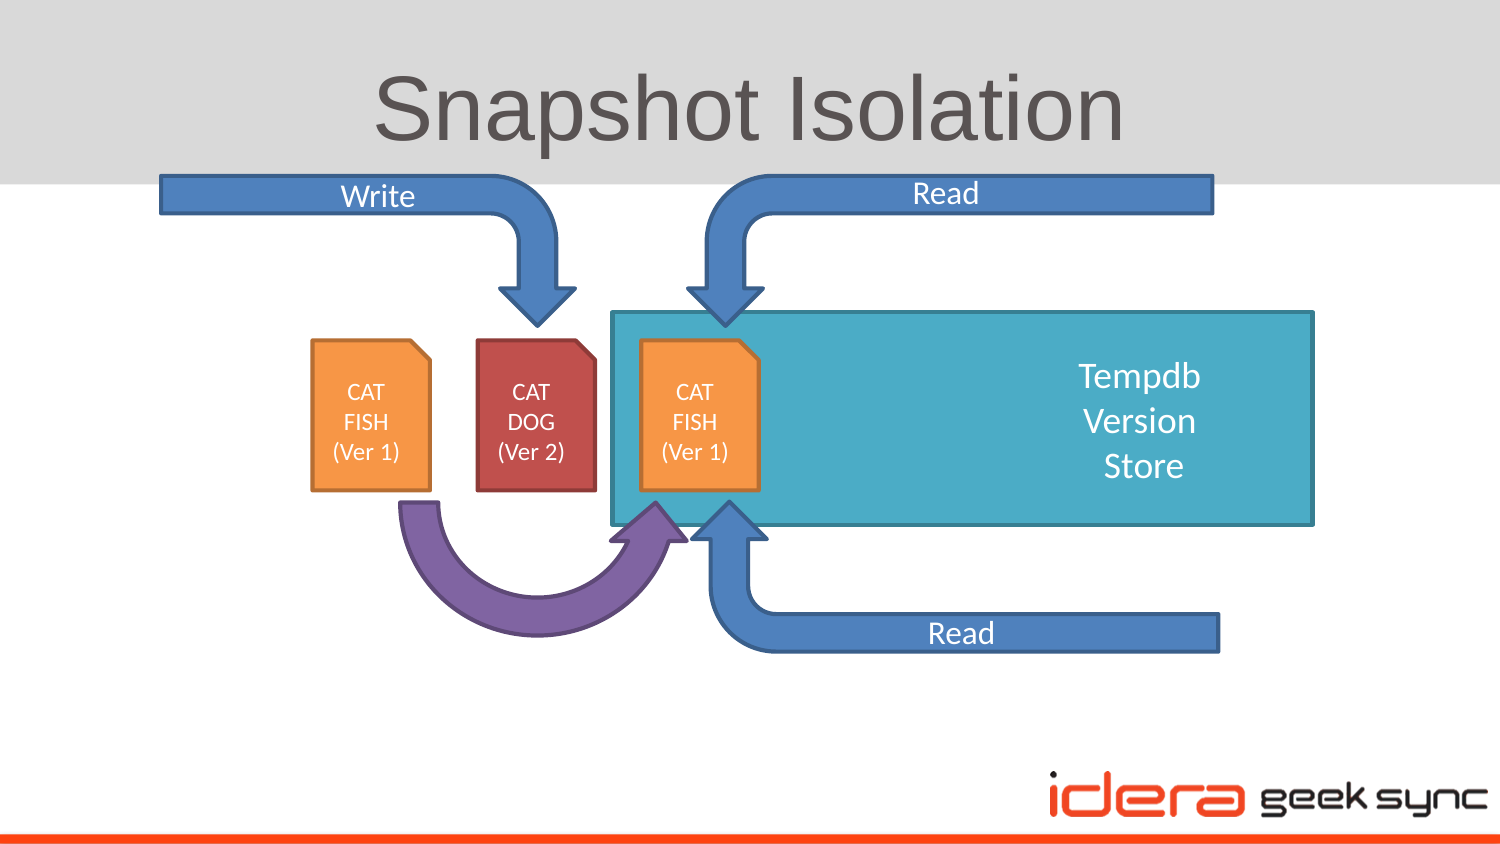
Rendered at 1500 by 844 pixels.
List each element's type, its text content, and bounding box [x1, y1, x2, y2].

text_box [431, 173, 577, 328]
text_box Tempdb Version Store [1063, 343, 1225, 494]
text_box [686, 173, 897, 328]
text_box [995, 173, 1215, 216]
text_box [398, 500, 689, 638]
text_box [610, 310, 1315, 527]
text_box Read [897, 163, 995, 219]
text_box CAT FISH (Ver 1) [310, 338, 432, 493]
text_box CAT DOG (Ver 2) [475, 338, 598, 493]
text_box Write [325, 166, 431, 221]
text_box [159, 173, 325, 216]
text_box CAT FISH (Ver 1) [639, 338, 761, 493]
text_box Snapshot Isolation [74, 33, 1425, 175]
text_box [1011, 612, 1221, 654]
picture [1050, 771, 1488, 822]
text_box Read [913, 603, 1011, 659]
text_box [689, 499, 913, 654]
